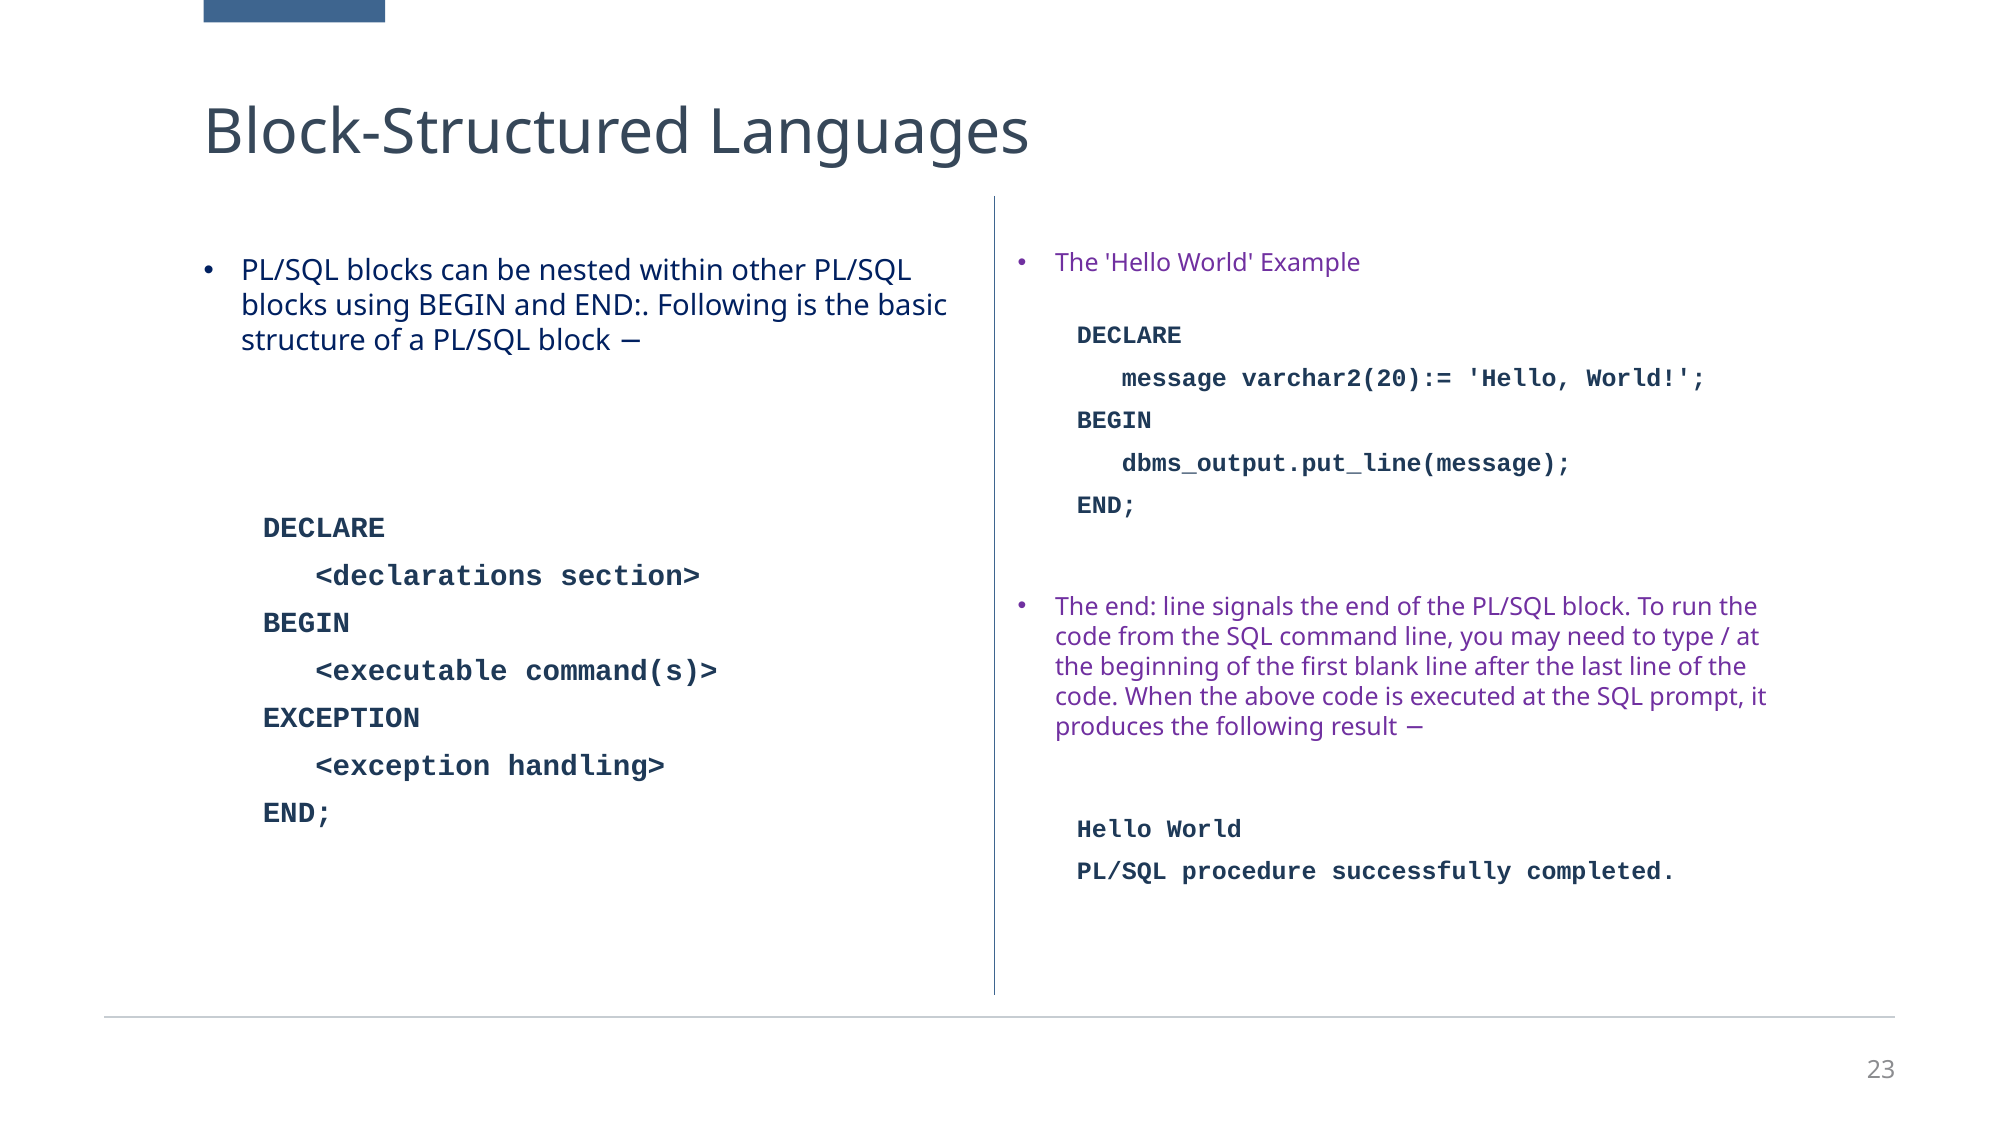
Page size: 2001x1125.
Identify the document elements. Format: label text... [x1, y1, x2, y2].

title Block-Structured Languages [203, 97, 1796, 170]
list The 'Hello World' Example DECLARE message varchar2(20):= 'Hello, World!'; BEGIN dbms_output.put_line(message); END; The end: line signals the end of the PL/SQL block. To run the code from the SQL command line, you may need to type / at the beginning of the first blank line after the last line of the code. When the above code is executed at the SQL prompt, it produces the following result − Hello World PL/SQL procedure successfully completed. [1017, 195, 1796, 995]
list PL/SQL blocks can be nested within other PL/SQL blocks using BEGIN and END:. Following is the basic structure of a PL/SQL block − DECLARE <declarations section> BEGIN <executable command(s)> EXCEPTION <exception handling> END; [203, 195, 973, 995]
